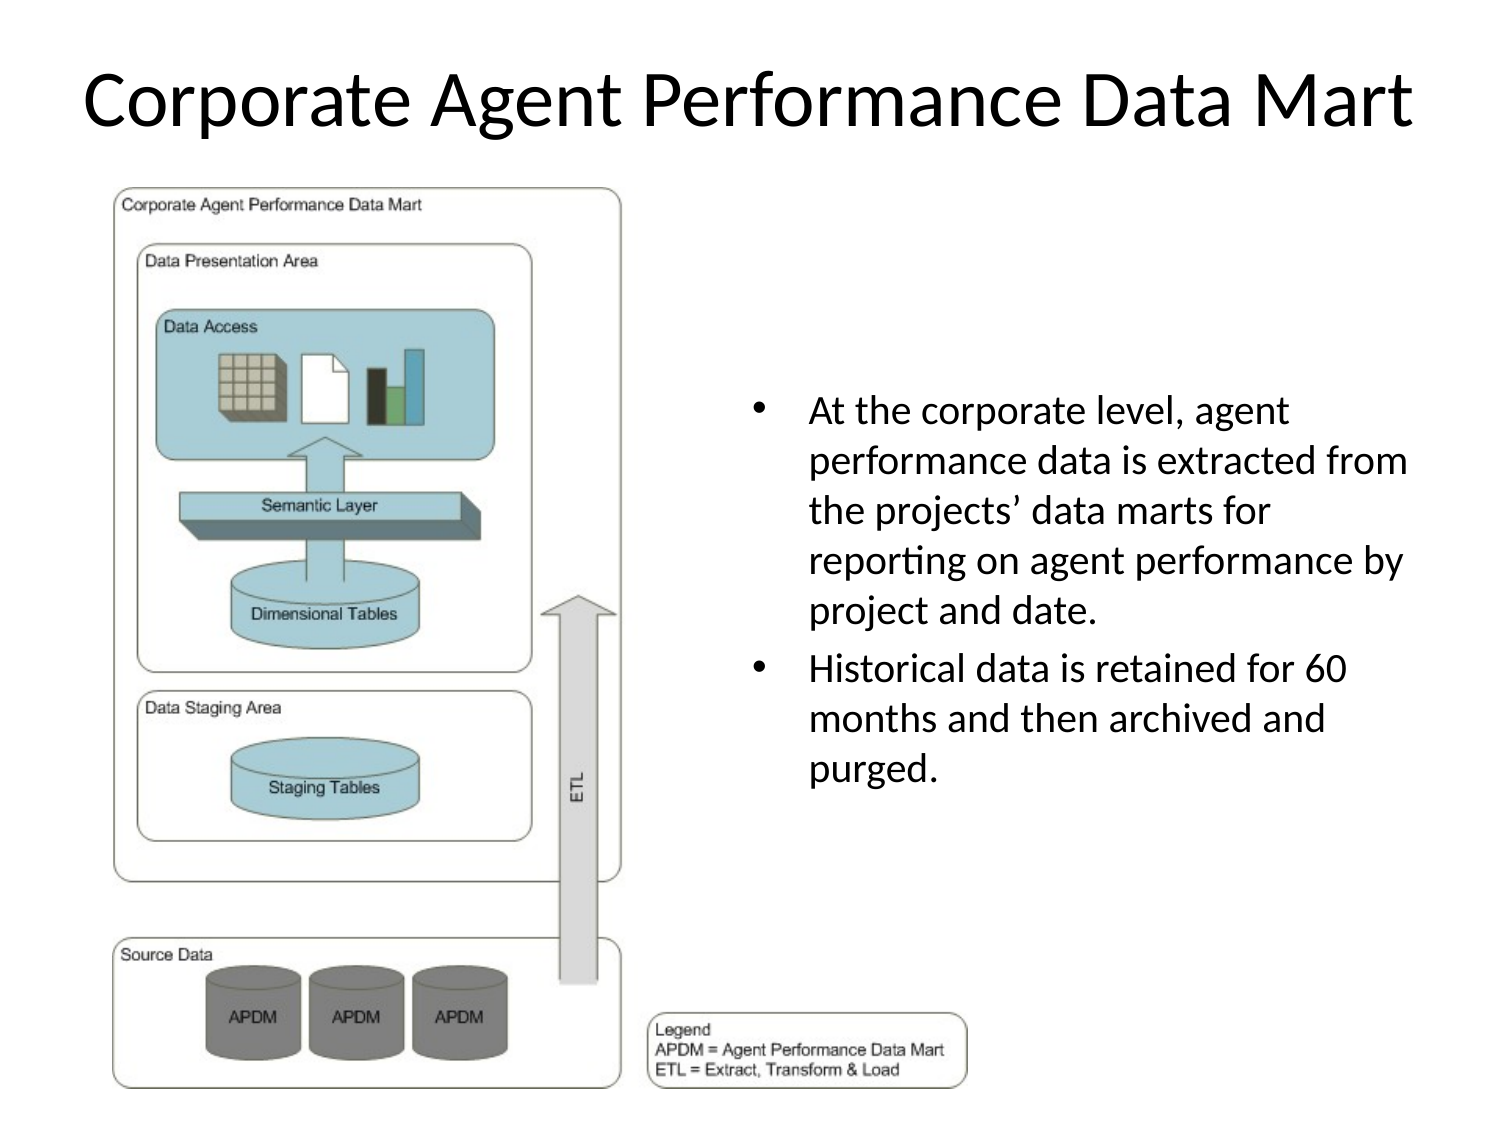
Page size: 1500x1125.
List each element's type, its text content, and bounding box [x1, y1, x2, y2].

text_box At the corporate level, agent performance data is extracted from the projects’ data marts for reporting on agent performance by project and date. Historical data is retained for 60 months and then archived and purged. [971, 375, 1425, 863]
title Corporate Agent Performance Data Mart [0, 0, 1500, 188]
picture [112, 187, 968, 1090]
